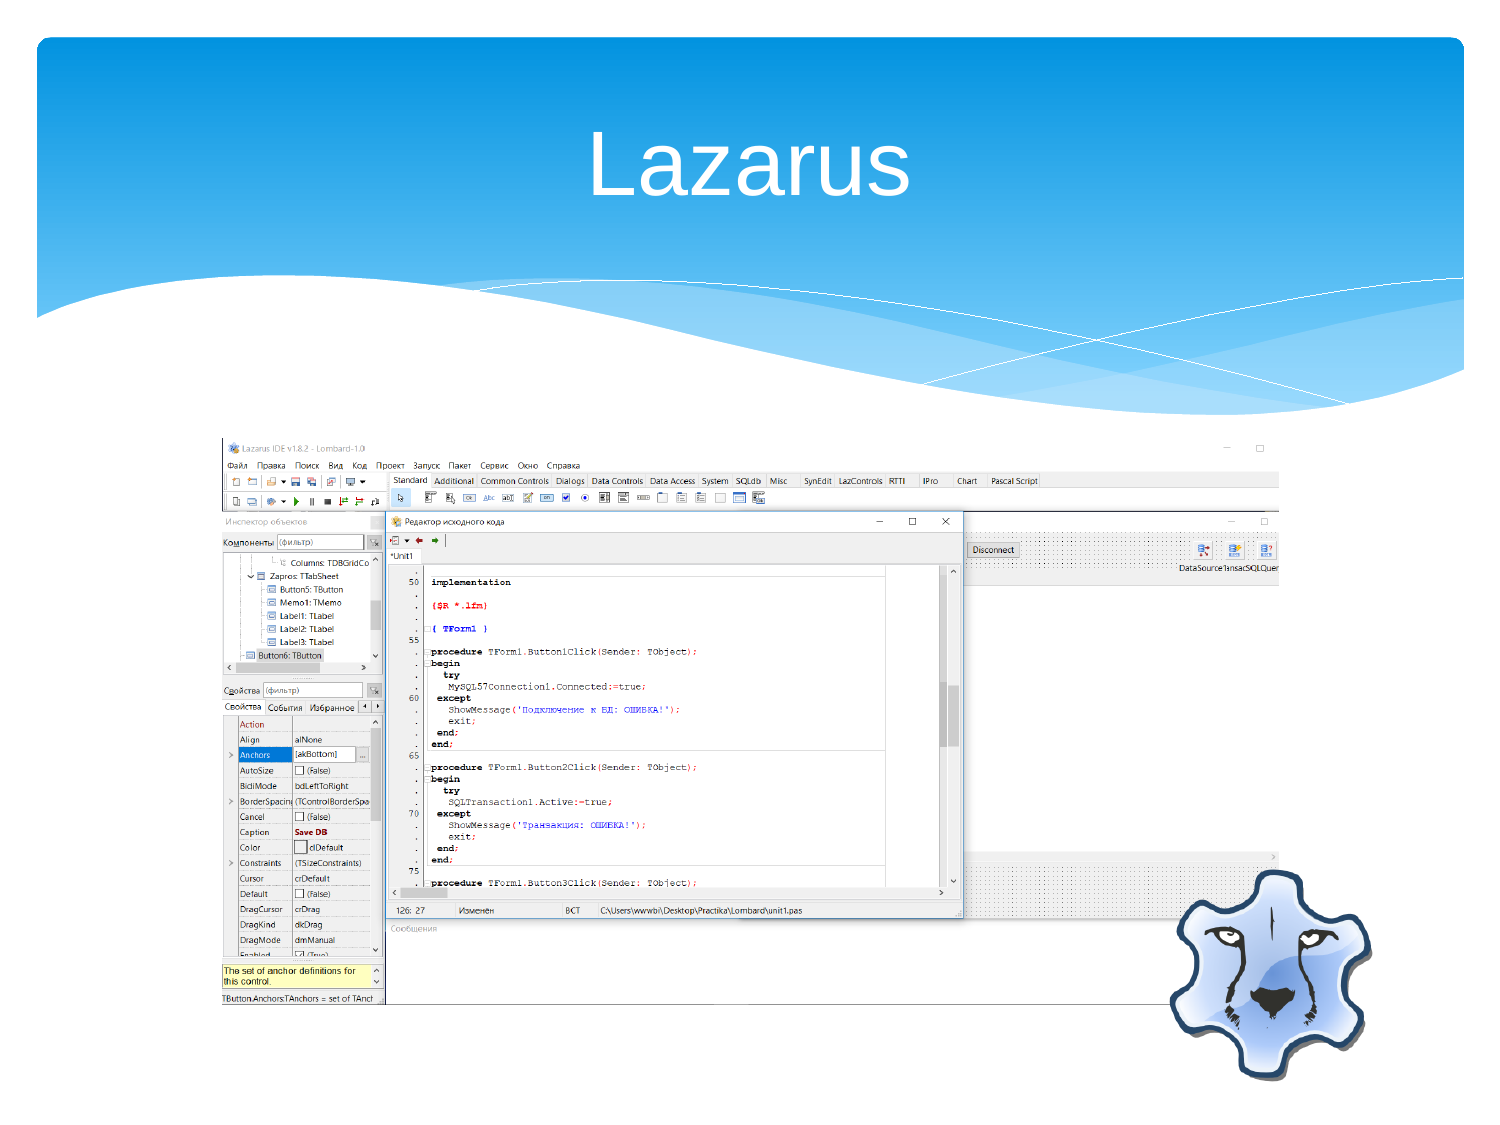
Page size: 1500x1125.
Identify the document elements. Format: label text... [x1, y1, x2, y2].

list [222, 438, 1279, 1006]
title Lazarus [75, 55, 1425, 261]
picture [1164, 869, 1378, 1083]
